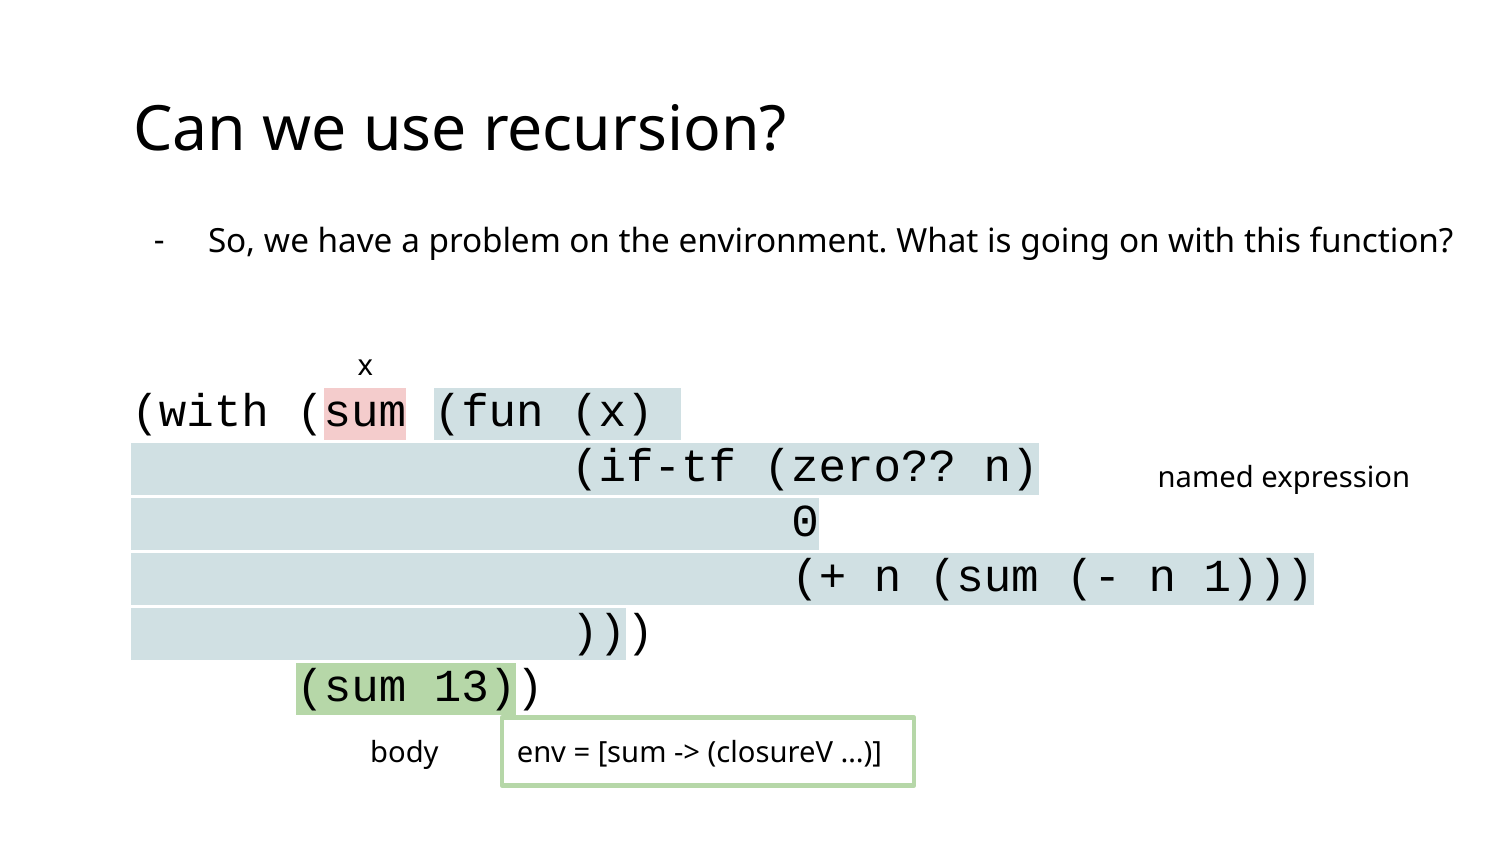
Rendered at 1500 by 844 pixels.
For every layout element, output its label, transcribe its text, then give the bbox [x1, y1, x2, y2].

text_box x [342, 330, 402, 399]
text_box env = [sum -> (closureV …)] [501, 717, 914, 786]
title Can we use recursion? [118, 72, 1382, 167]
text_box (with (sum (fun (x) (if-tf (zero?? n) 0 (+ n (sum (- n 1))) ))) (sum 13)) [41, 365, 1486, 737]
text_box body [355, 718, 462, 786]
text_box named expression [1142, 443, 1435, 511]
text_box So, we have a problem on the environment. What is going on with this function? [118, 204, 1484, 365]
